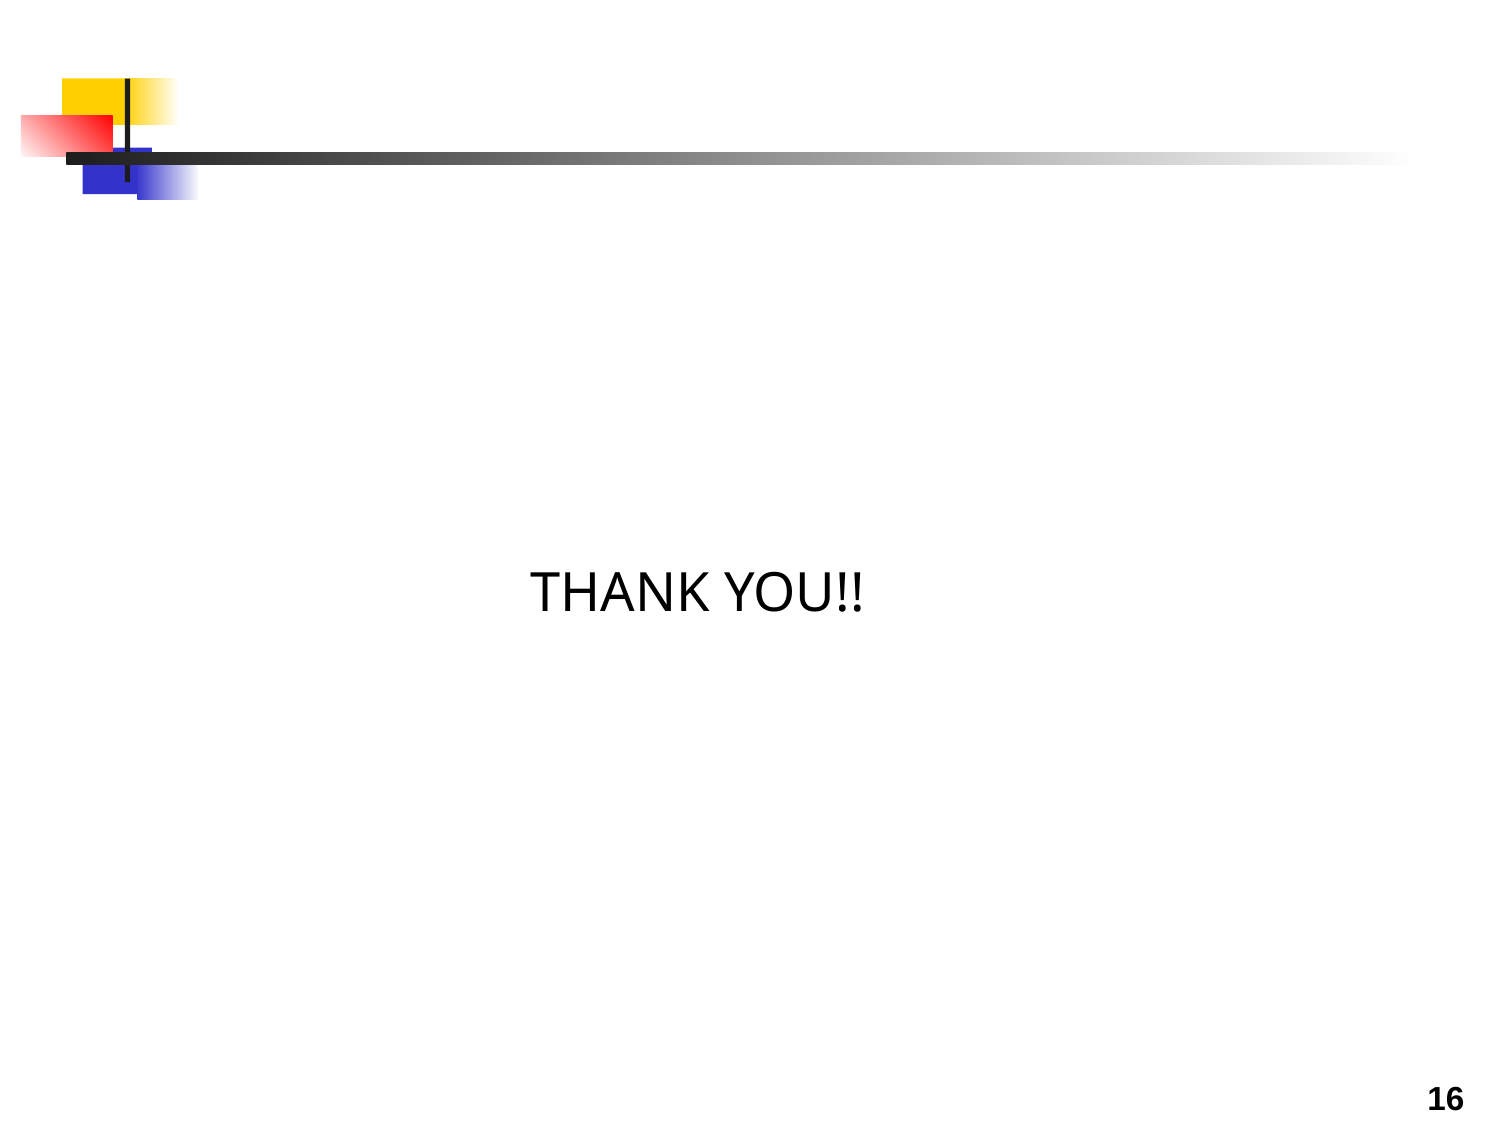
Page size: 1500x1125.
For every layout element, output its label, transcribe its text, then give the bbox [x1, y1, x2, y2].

list THANK YOU!! [125, 187, 1450, 1063]
